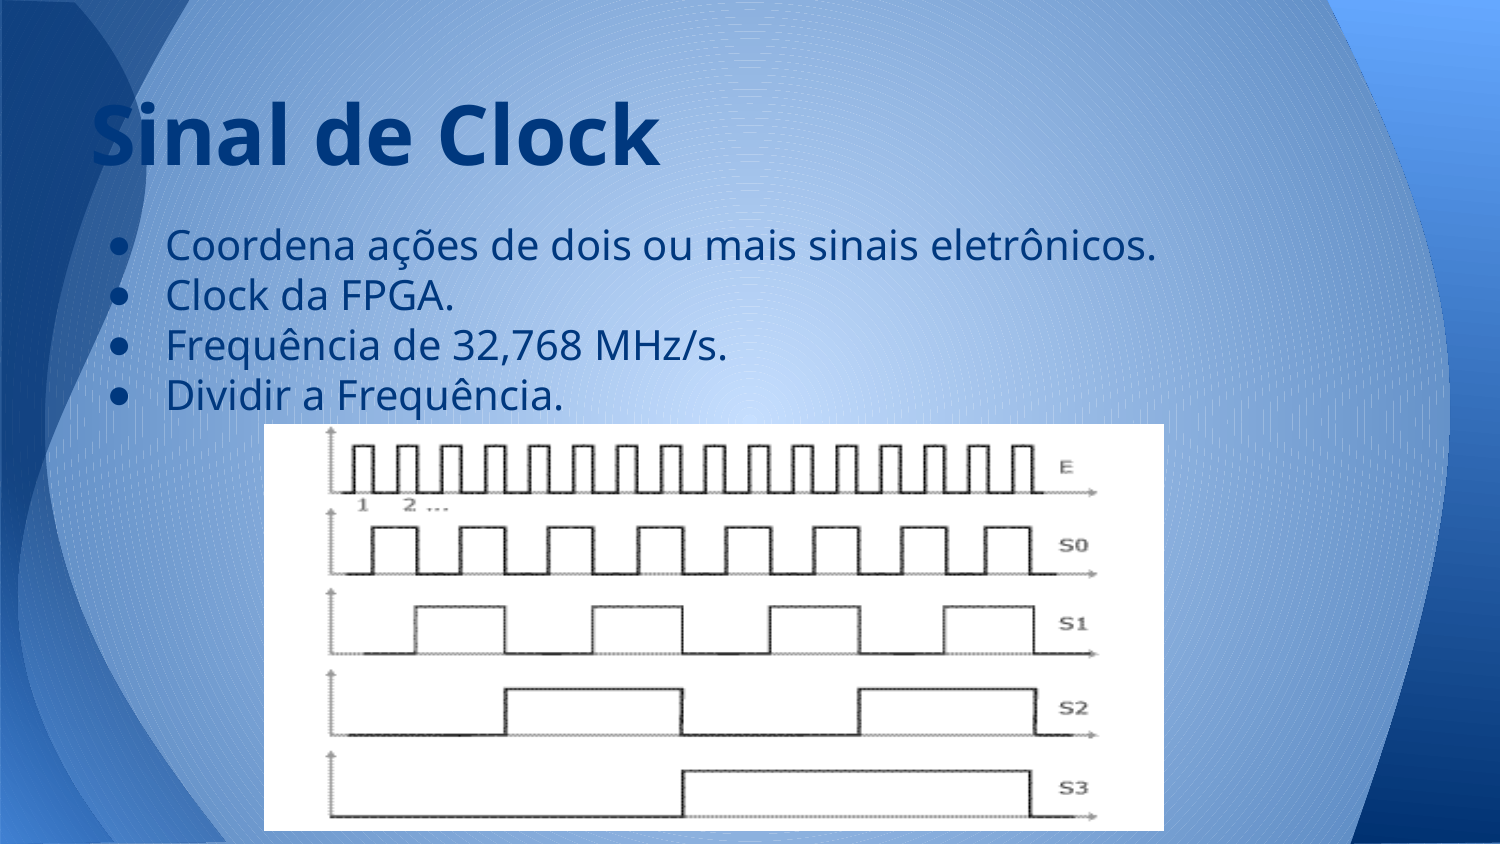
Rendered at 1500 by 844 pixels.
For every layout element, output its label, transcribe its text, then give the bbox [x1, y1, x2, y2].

list Coordena ações de dois ou mais sinais eletrônicos. Clock da FPGA. Frequência de 32,768 MHz/s. Dividir a Frequência. [75, 204, 1425, 800]
picture [263, 424, 1164, 832]
title Sinal de Clock [75, 33, 1425, 197]
